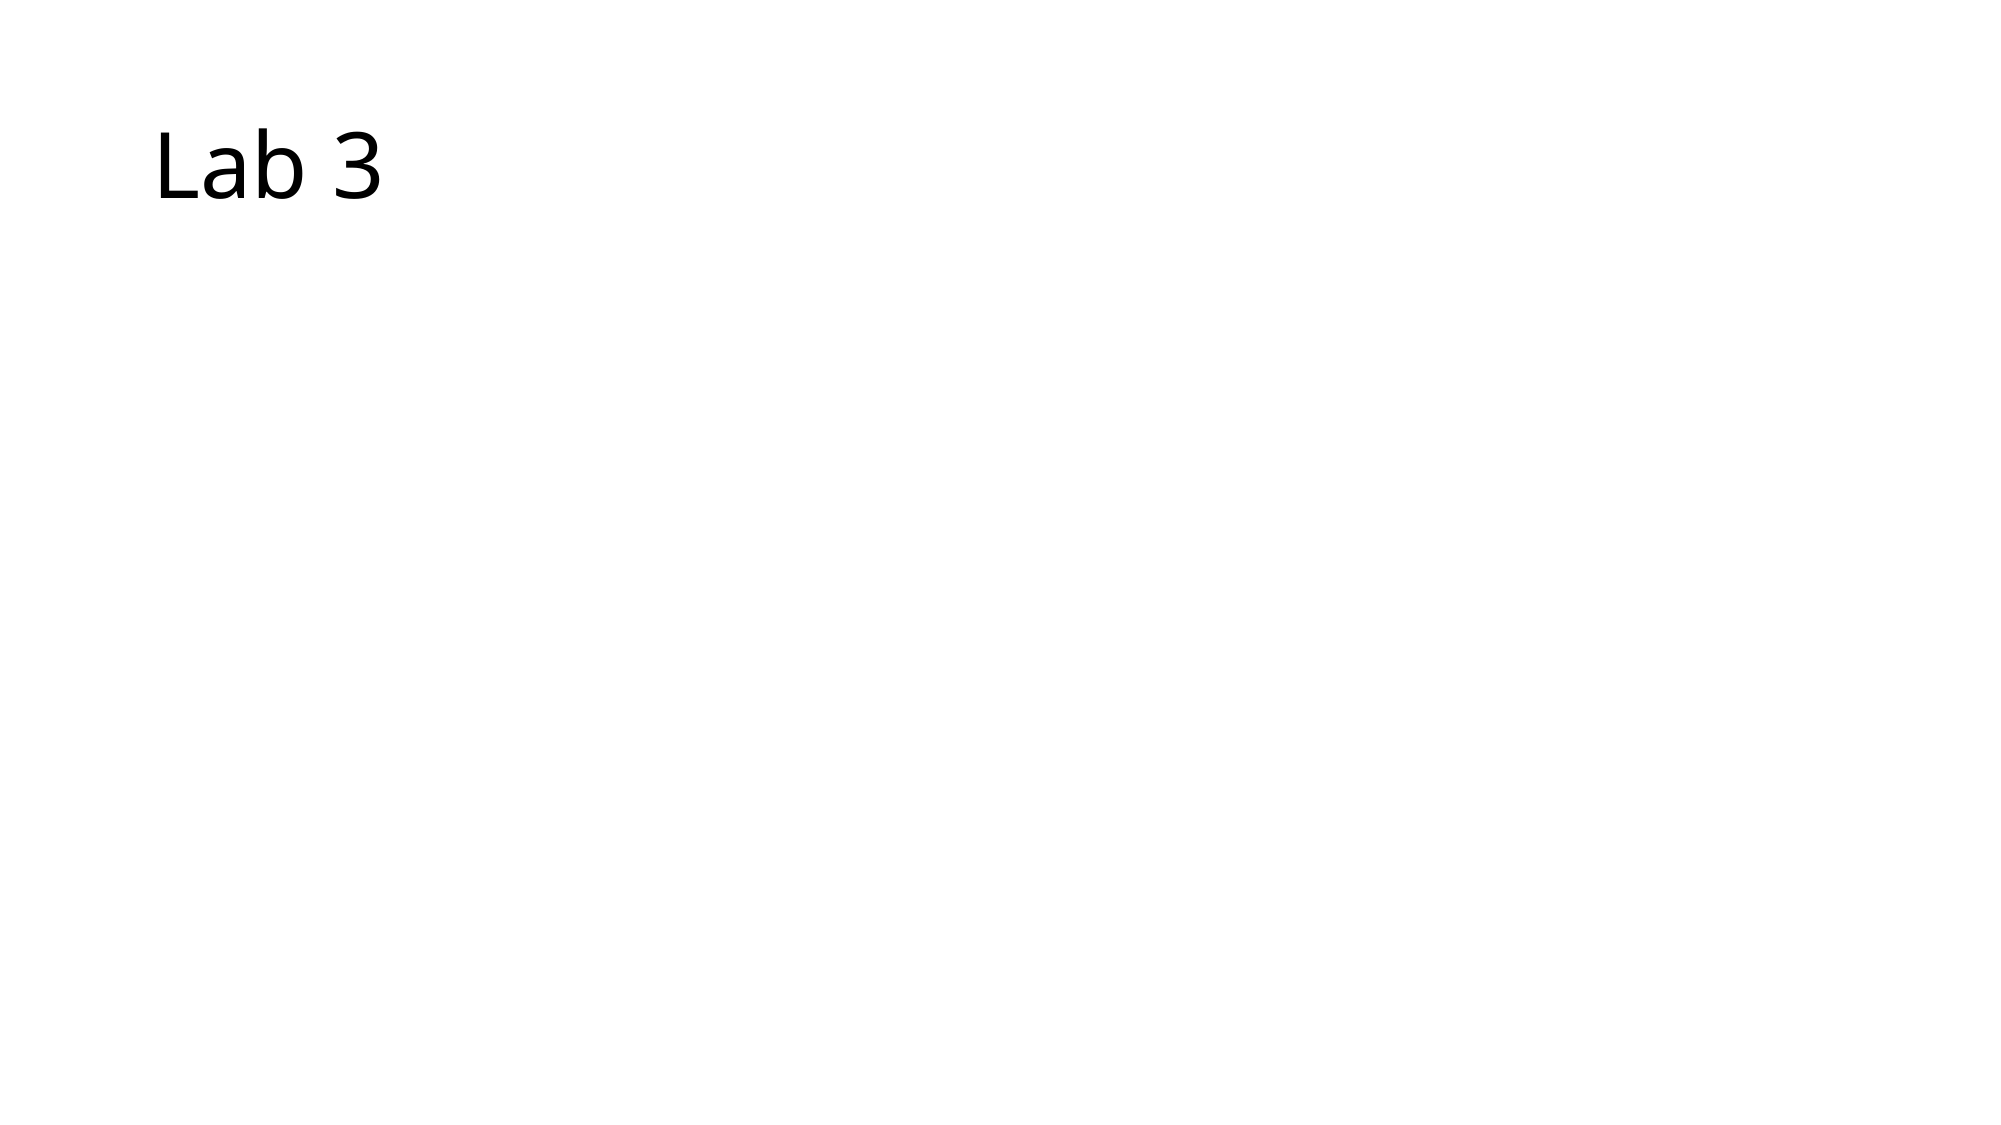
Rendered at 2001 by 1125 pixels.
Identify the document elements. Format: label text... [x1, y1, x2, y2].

title Lab 3 [137, 59, 1863, 278]
